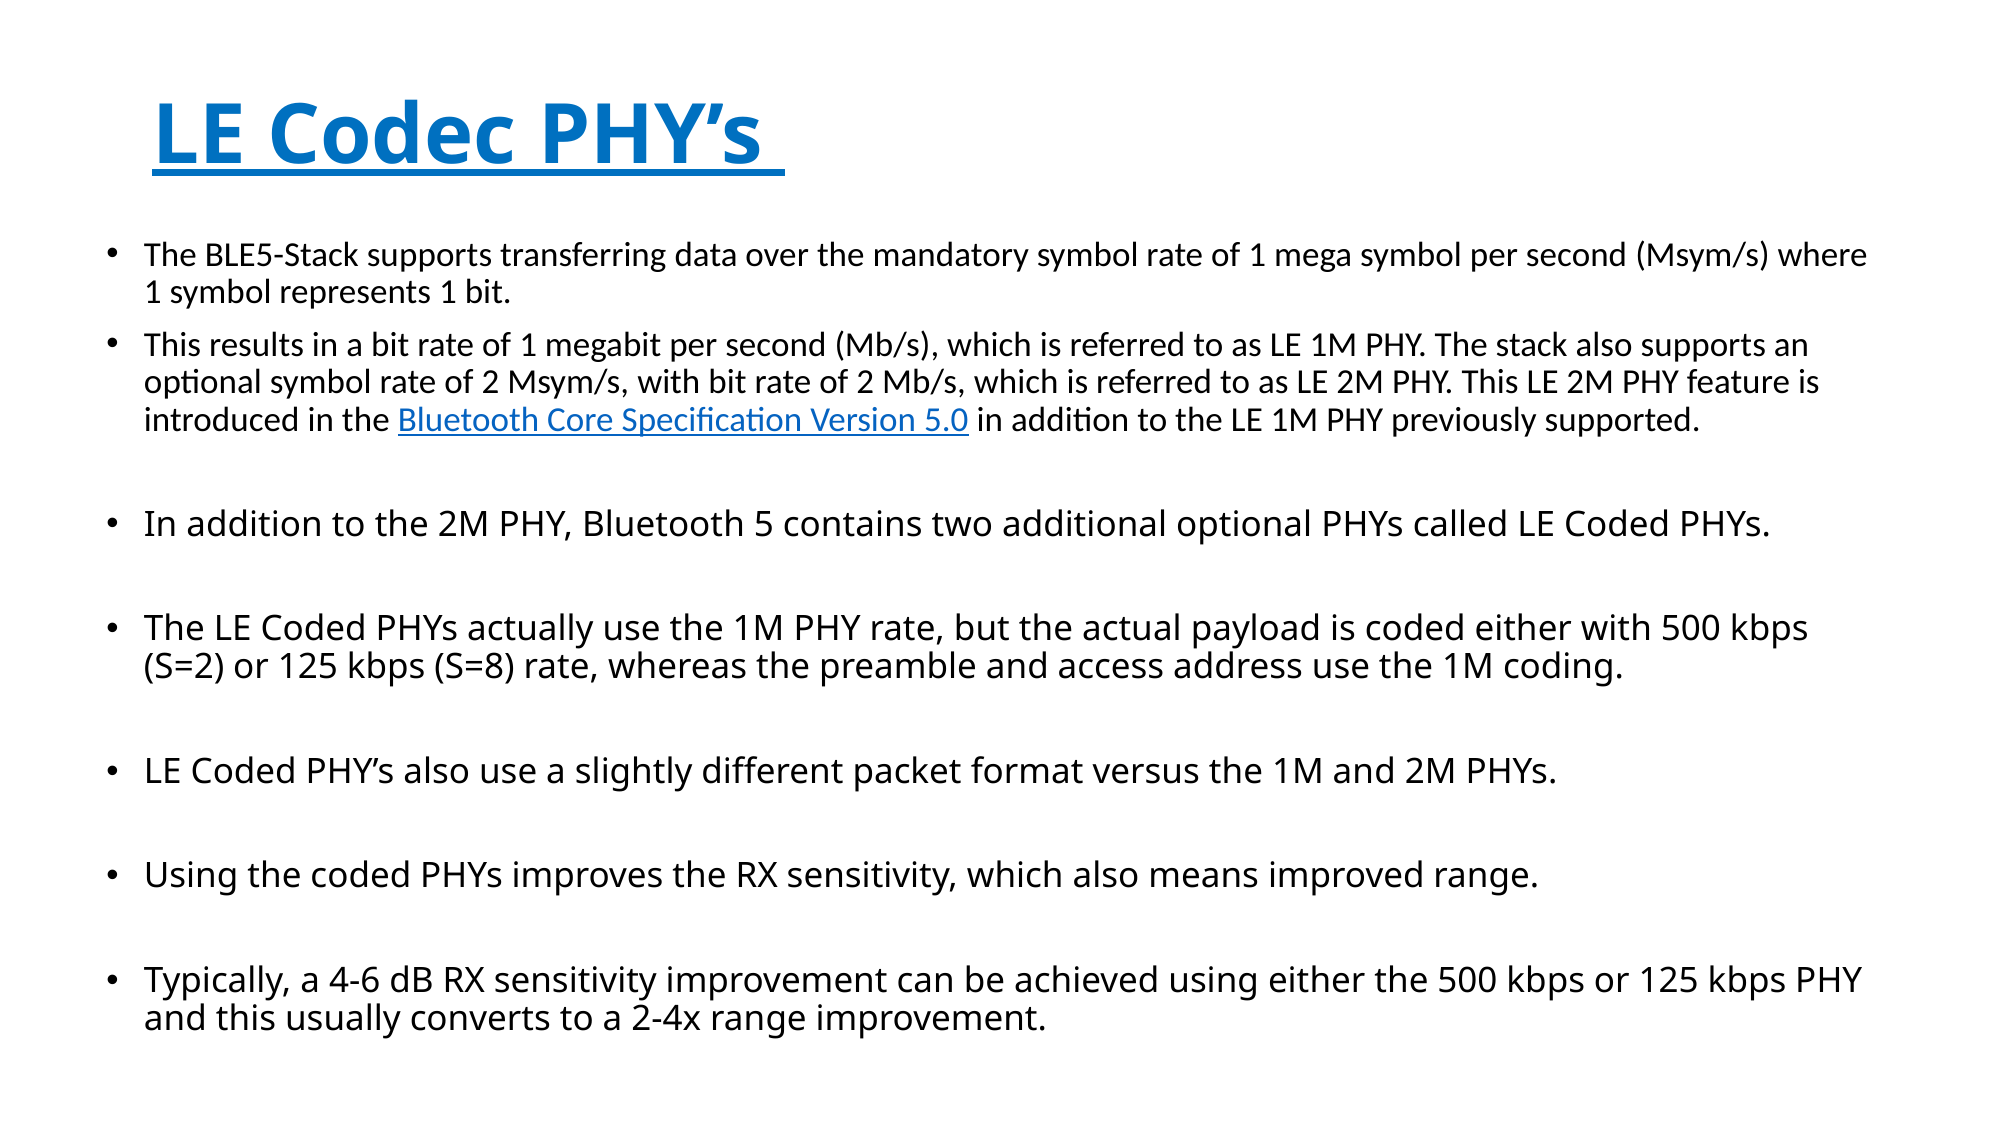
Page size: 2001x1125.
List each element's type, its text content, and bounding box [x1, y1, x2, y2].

title LE Codec PHY’s [137, 59, 1863, 213]
list The BLE5-Stack supports transferring data over the mandatory symbol rate of 1 mega symbol per second (Msym/s) where 1 symbol represents 1 bit. This results in a bit rate of 1 megabit per second (Mb/s), which is referred to as LE 1M PHY. The stack also supports an optional symbol rate of 2 Msym/s, with bit rate of 2 Mb/s, which is referred to as LE 2M PHY. This LE 2M PHY feature is introduced in the Bluetooth Core Specification Version 5.0 in addition to the LE 1M PHY previously supported. In addition to the 2M PHY, Bluetooth 5 contains two additional optional PHYs called LE Coded PHYs. The LE Coded PHYs actually use the 1M PHY rate, but the actual payload is coded either with 500 kbps (S=2) or 125 kbps (S=8) rate, whereas the preamble and access address use the 1M coding. LE Coded PHY’s also use a slightly different packet format versus the 1M and 2M PHYs. Using the coded PHYs improves the RX sensitivity, which also means improved range. Typically, a 4-6 dB RX sensitivity improvement can be achieved using either the 500 kbps or 125 kbps PHY and this usually converts to a 2-4x range improvement. [91, 228, 1909, 1050]
